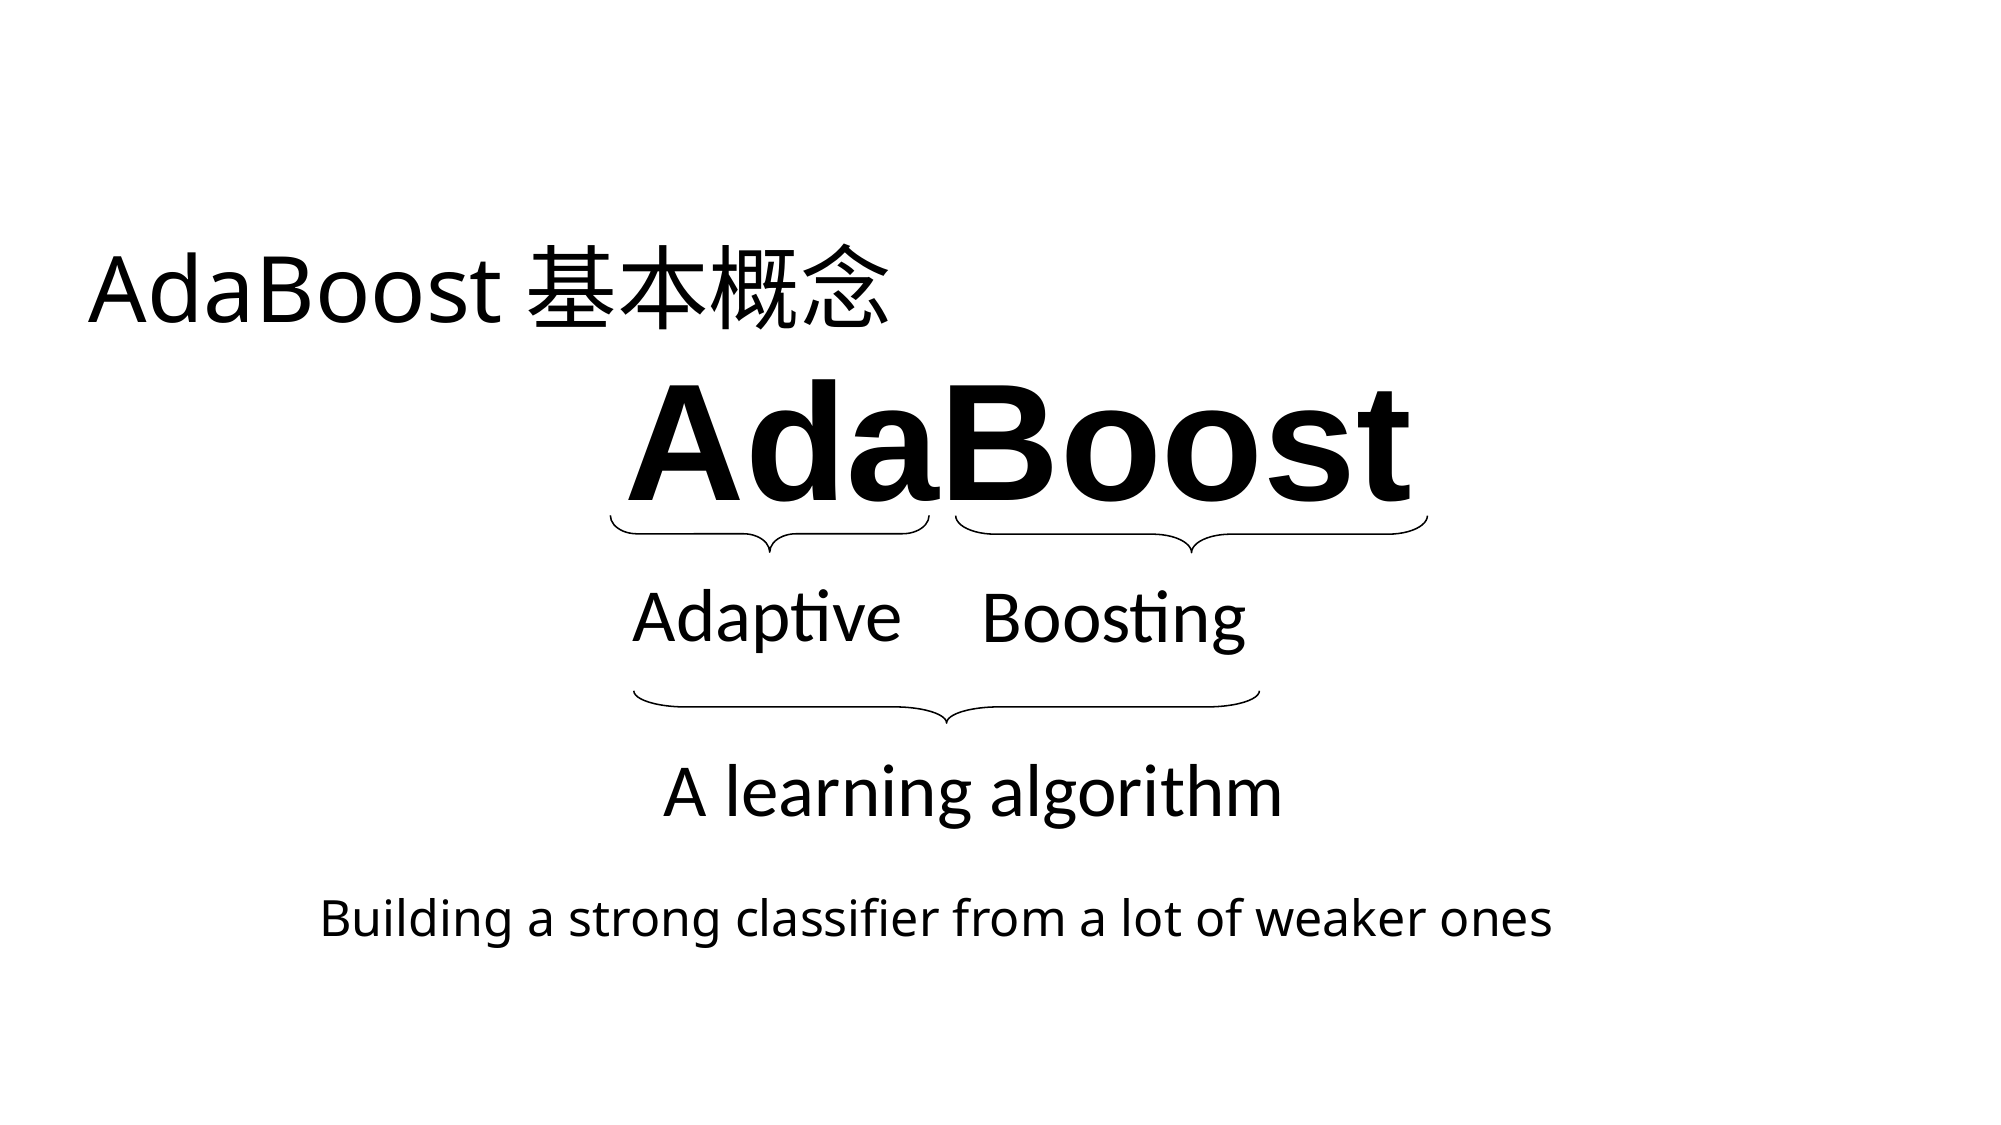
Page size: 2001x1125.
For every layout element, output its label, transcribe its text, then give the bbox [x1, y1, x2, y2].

text_box Boosting [955, 515, 1428, 553]
text_box Building a strong classifier from a lot of weaker ones [304, 878, 1569, 954]
text_box AdaBoost基本概念 [73, 183, 1799, 402]
text_box AdaBoost [610, 402, 1428, 541]
text_box A learning algorithm [633, 690, 1260, 724]
text_box Adaptive [610, 515, 930, 553]
